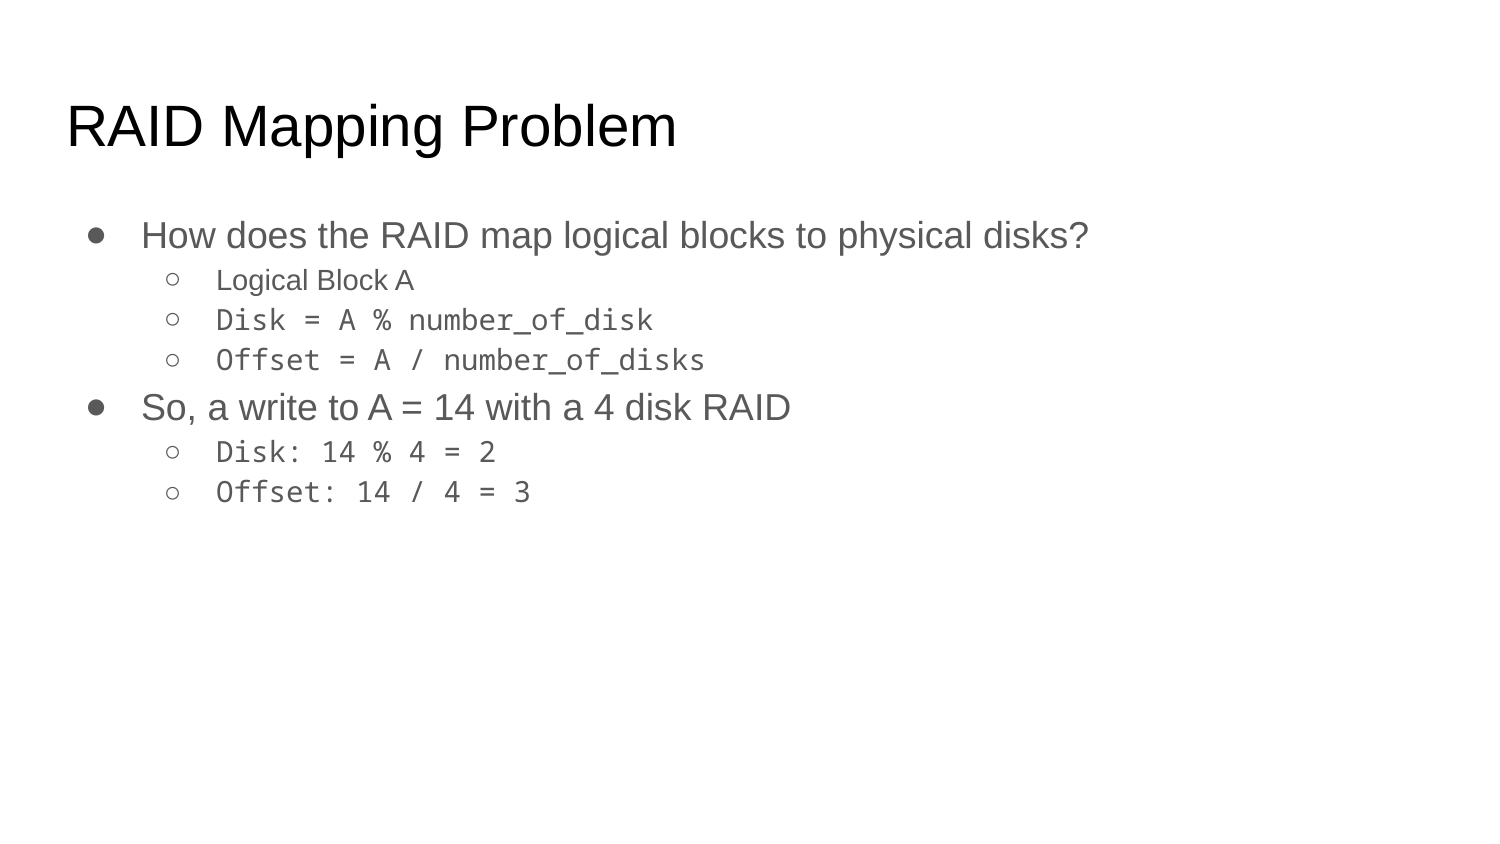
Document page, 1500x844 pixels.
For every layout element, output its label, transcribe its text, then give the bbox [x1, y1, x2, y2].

list How does the RAID map logical blocks to physical disks? Logical Block A Disk = A % number_of_disk Offset = A / number_of_disks So, a write to A = 14 with a 4 disk RAID Disk: 14 % 4 = 2 Offset: 14 / 4 = 3 [51, 189, 1449, 750]
title RAID Mapping Problem [51, 72, 1449, 167]
